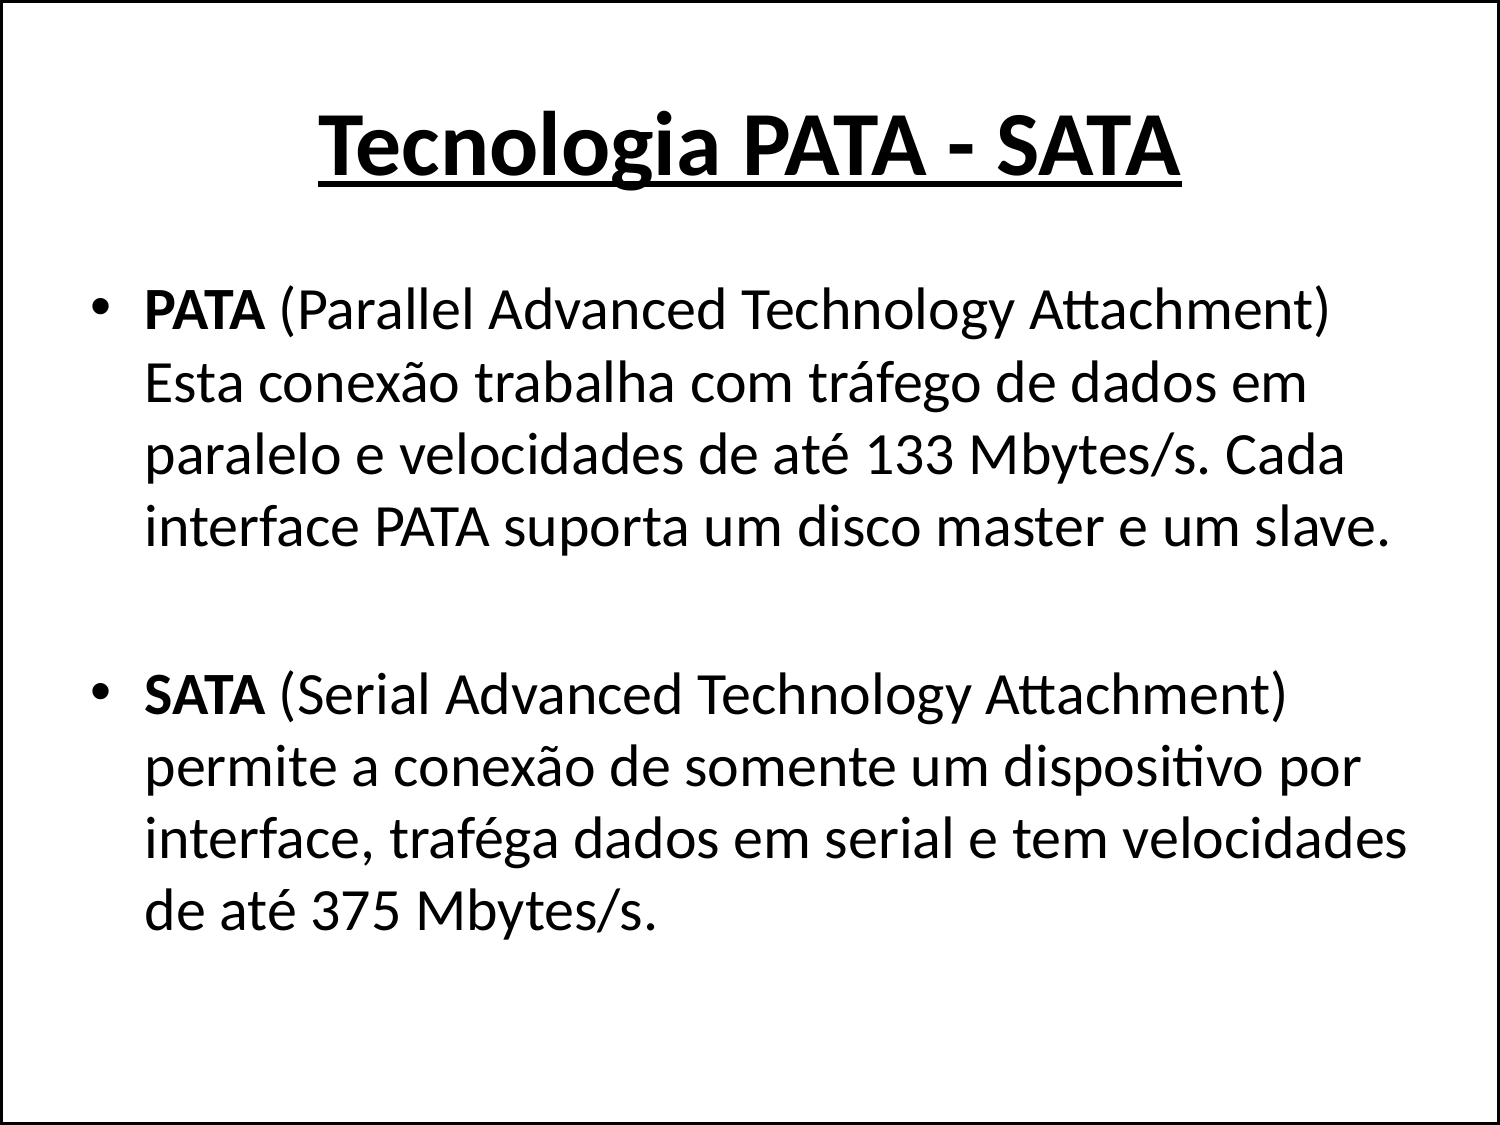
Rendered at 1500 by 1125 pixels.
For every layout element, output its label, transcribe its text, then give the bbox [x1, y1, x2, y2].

title Tecnologia PATA - SATA [75, 45, 1425, 233]
list PATA (Parallel Advanced Technology Attachment) Esta conexão trabalha com tráfego de dados em paralelo e velocidades de até 133 Mbytes/s. Cada interface PATA suporta um disco master e um slave. SATA (Serial Advanced Technology Attachment) permite a conexão de somente um dispositivo por interface, traféga dados em serial e tem velocidades de até 375 Mbytes/s. [75, 262, 1425, 1005]
